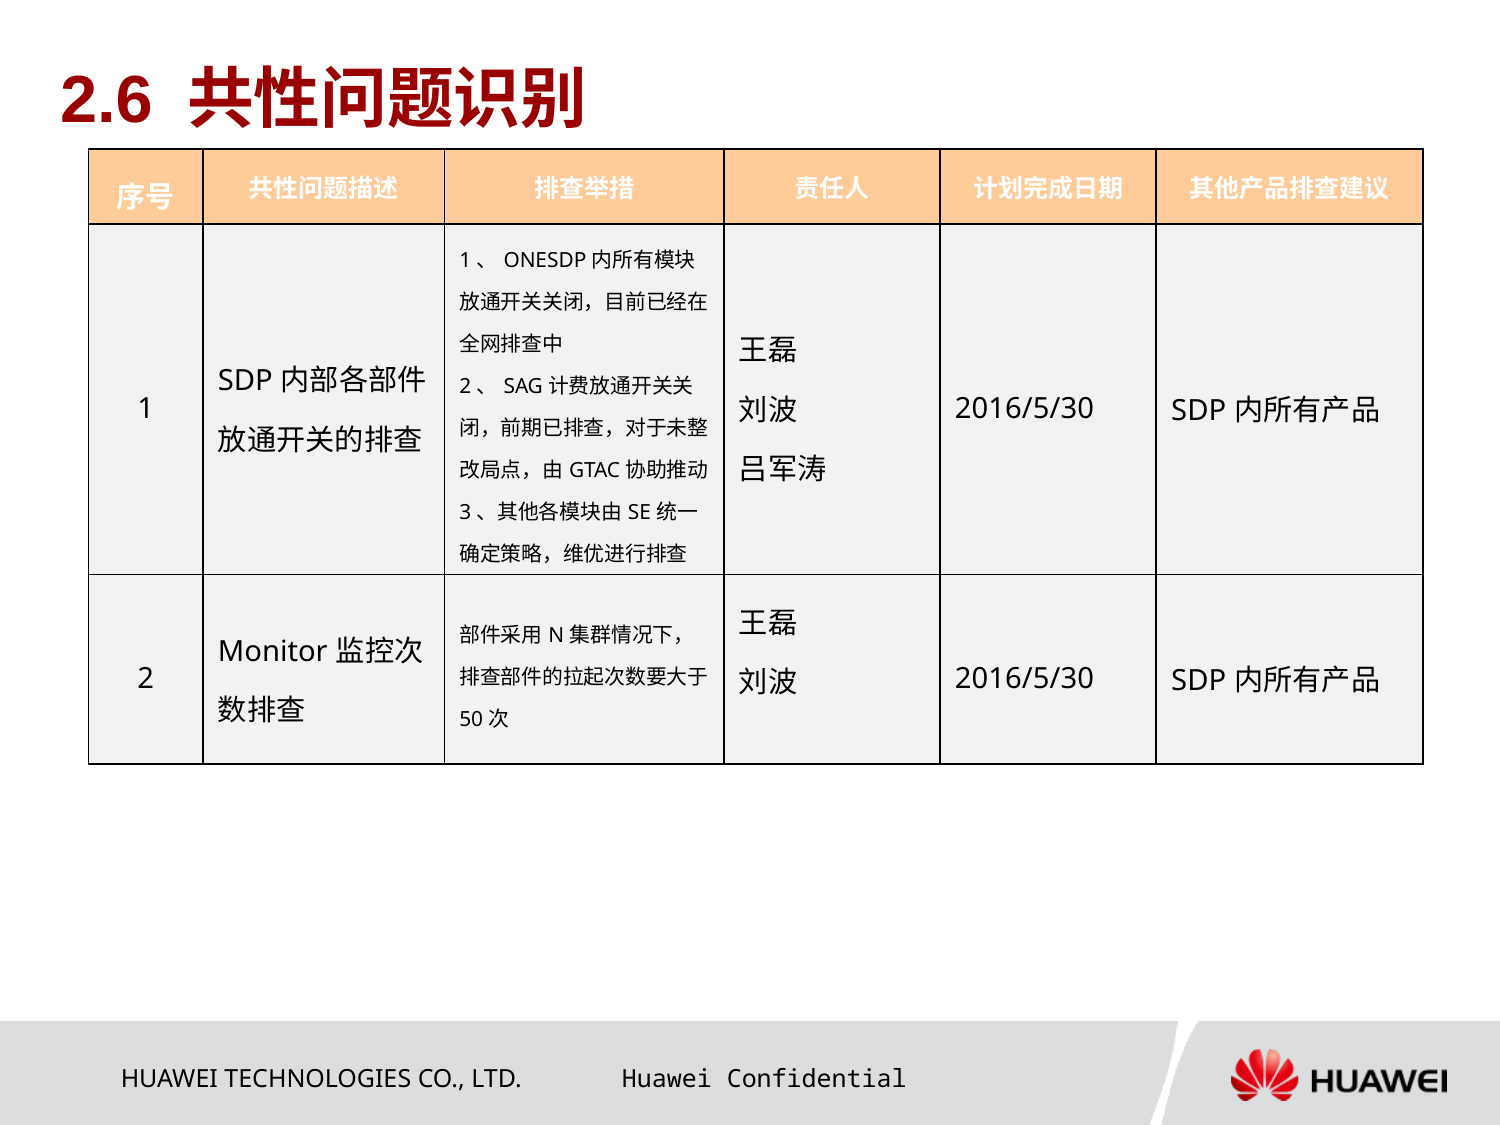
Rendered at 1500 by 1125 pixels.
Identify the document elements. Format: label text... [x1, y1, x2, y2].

title 2.6 共性问题识别 [59, 44, 1331, 147]
table_header 其他产品排查建议 [1157, 150, 1422, 223]
picture [0, 1021, 1500, 1125]
table_cell SDP内所有产品 [1157, 575, 1422, 763]
table_cell 王磊 刘波 [725, 575, 939, 763]
table_header 排查举措 [445, 150, 723, 223]
table_cell 2016/5/30 [941, 225, 1155, 574]
table_cell SDP内所有产品 [1157, 225, 1422, 574]
table_header 计划完成日期 [941, 150, 1155, 223]
table_header 责任人 [725, 150, 939, 223]
table_cell SDP内部各部件放通开关的排查 [204, 225, 444, 574]
table_cell 1、ONESDP内所有模块放通开关关闭，目前已经在全网排查中 2、SAG计费放通开关关闭，前期已排查，对于未整改局点，由GTAC协助推动 3、其他各模块由SE统一确定策略，维优进行排查 [445, 225, 723, 574]
table_cell 1 [89, 225, 202, 574]
table_cell 2016/5/30 [941, 575, 1155, 763]
table_header 共性问题描述 [204, 150, 444, 223]
table_cell Monitor监控次数排查 [204, 575, 444, 763]
table_cell 王磊 刘波 吕军涛 [725, 225, 939, 574]
table_cell 部件采用N集群情况下，排查部件的拉起次数要大于50次 [445, 575, 723, 763]
table_header 序号 [89, 150, 202, 223]
table_cell 2 [89, 575, 202, 763]
